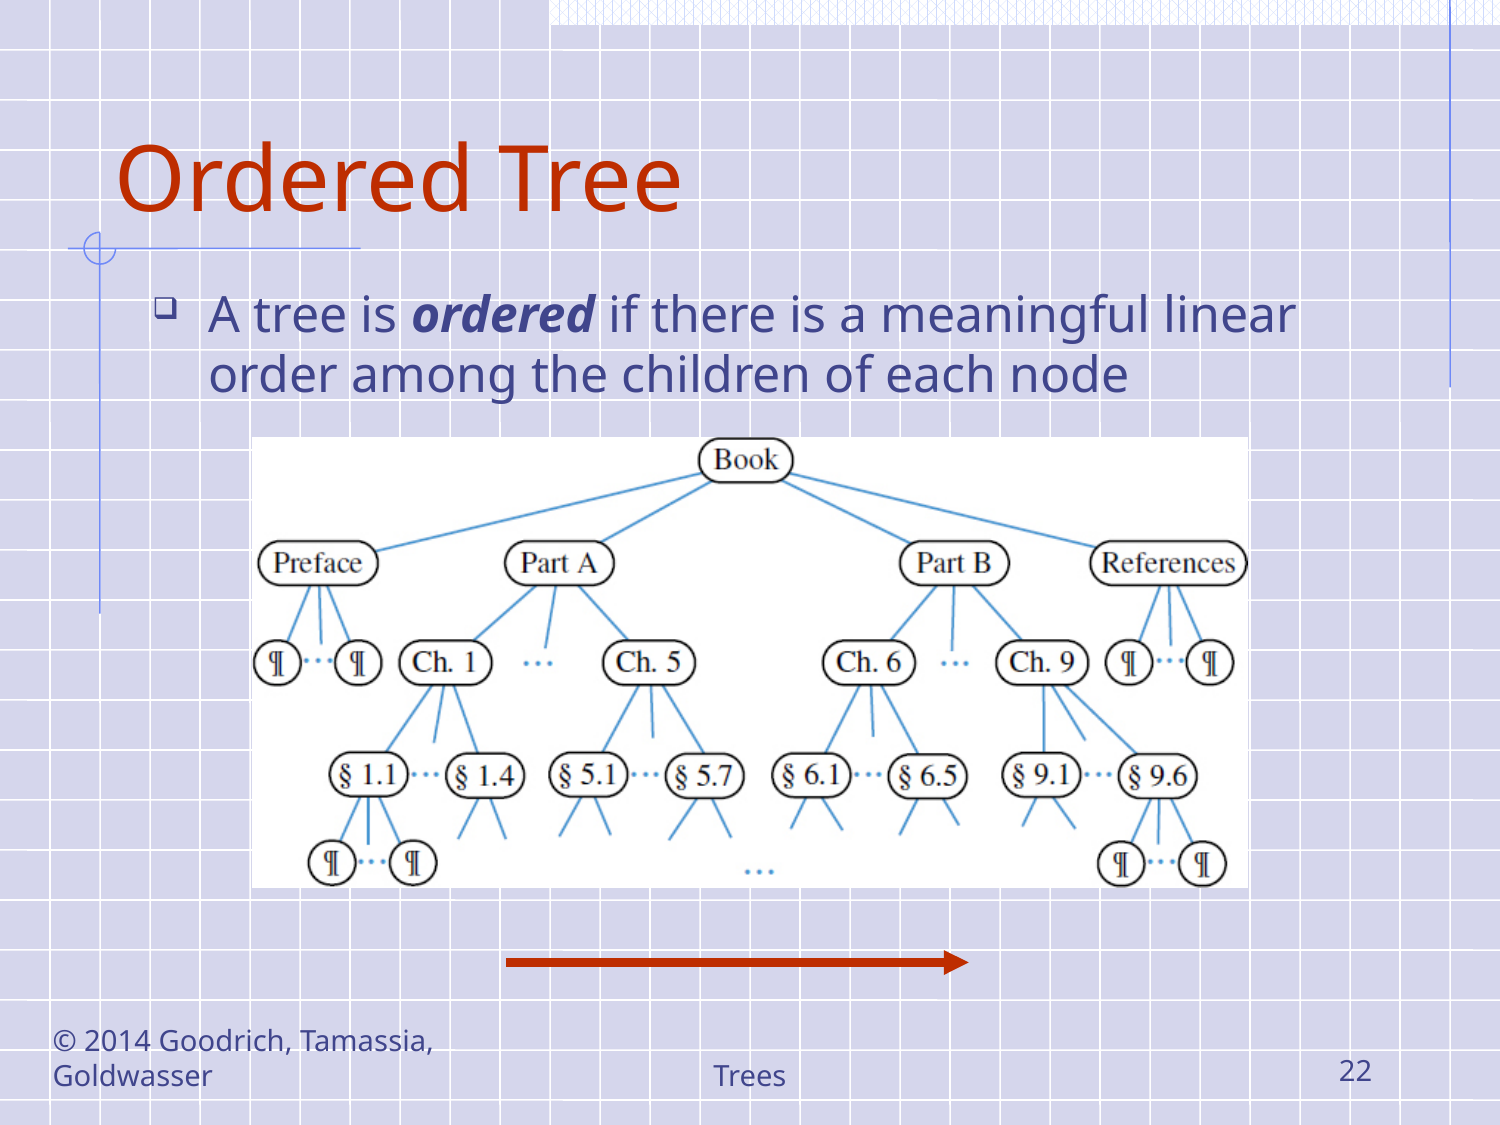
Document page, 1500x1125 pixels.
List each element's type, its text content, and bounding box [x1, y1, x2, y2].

slide_number 22 [1074, 1024, 1388, 1101]
footer Trees [512, 1024, 988, 1101]
picture [251, 437, 1249, 888]
list A tree is ordered if there is a meaningful linear order among the children of each node [137, 275, 1413, 988]
slide_number © 2014 Goodrich, Tamassia, Goldwasser [37, 1024, 512, 1101]
title Ordered Tree [99, 50, 1375, 238]
